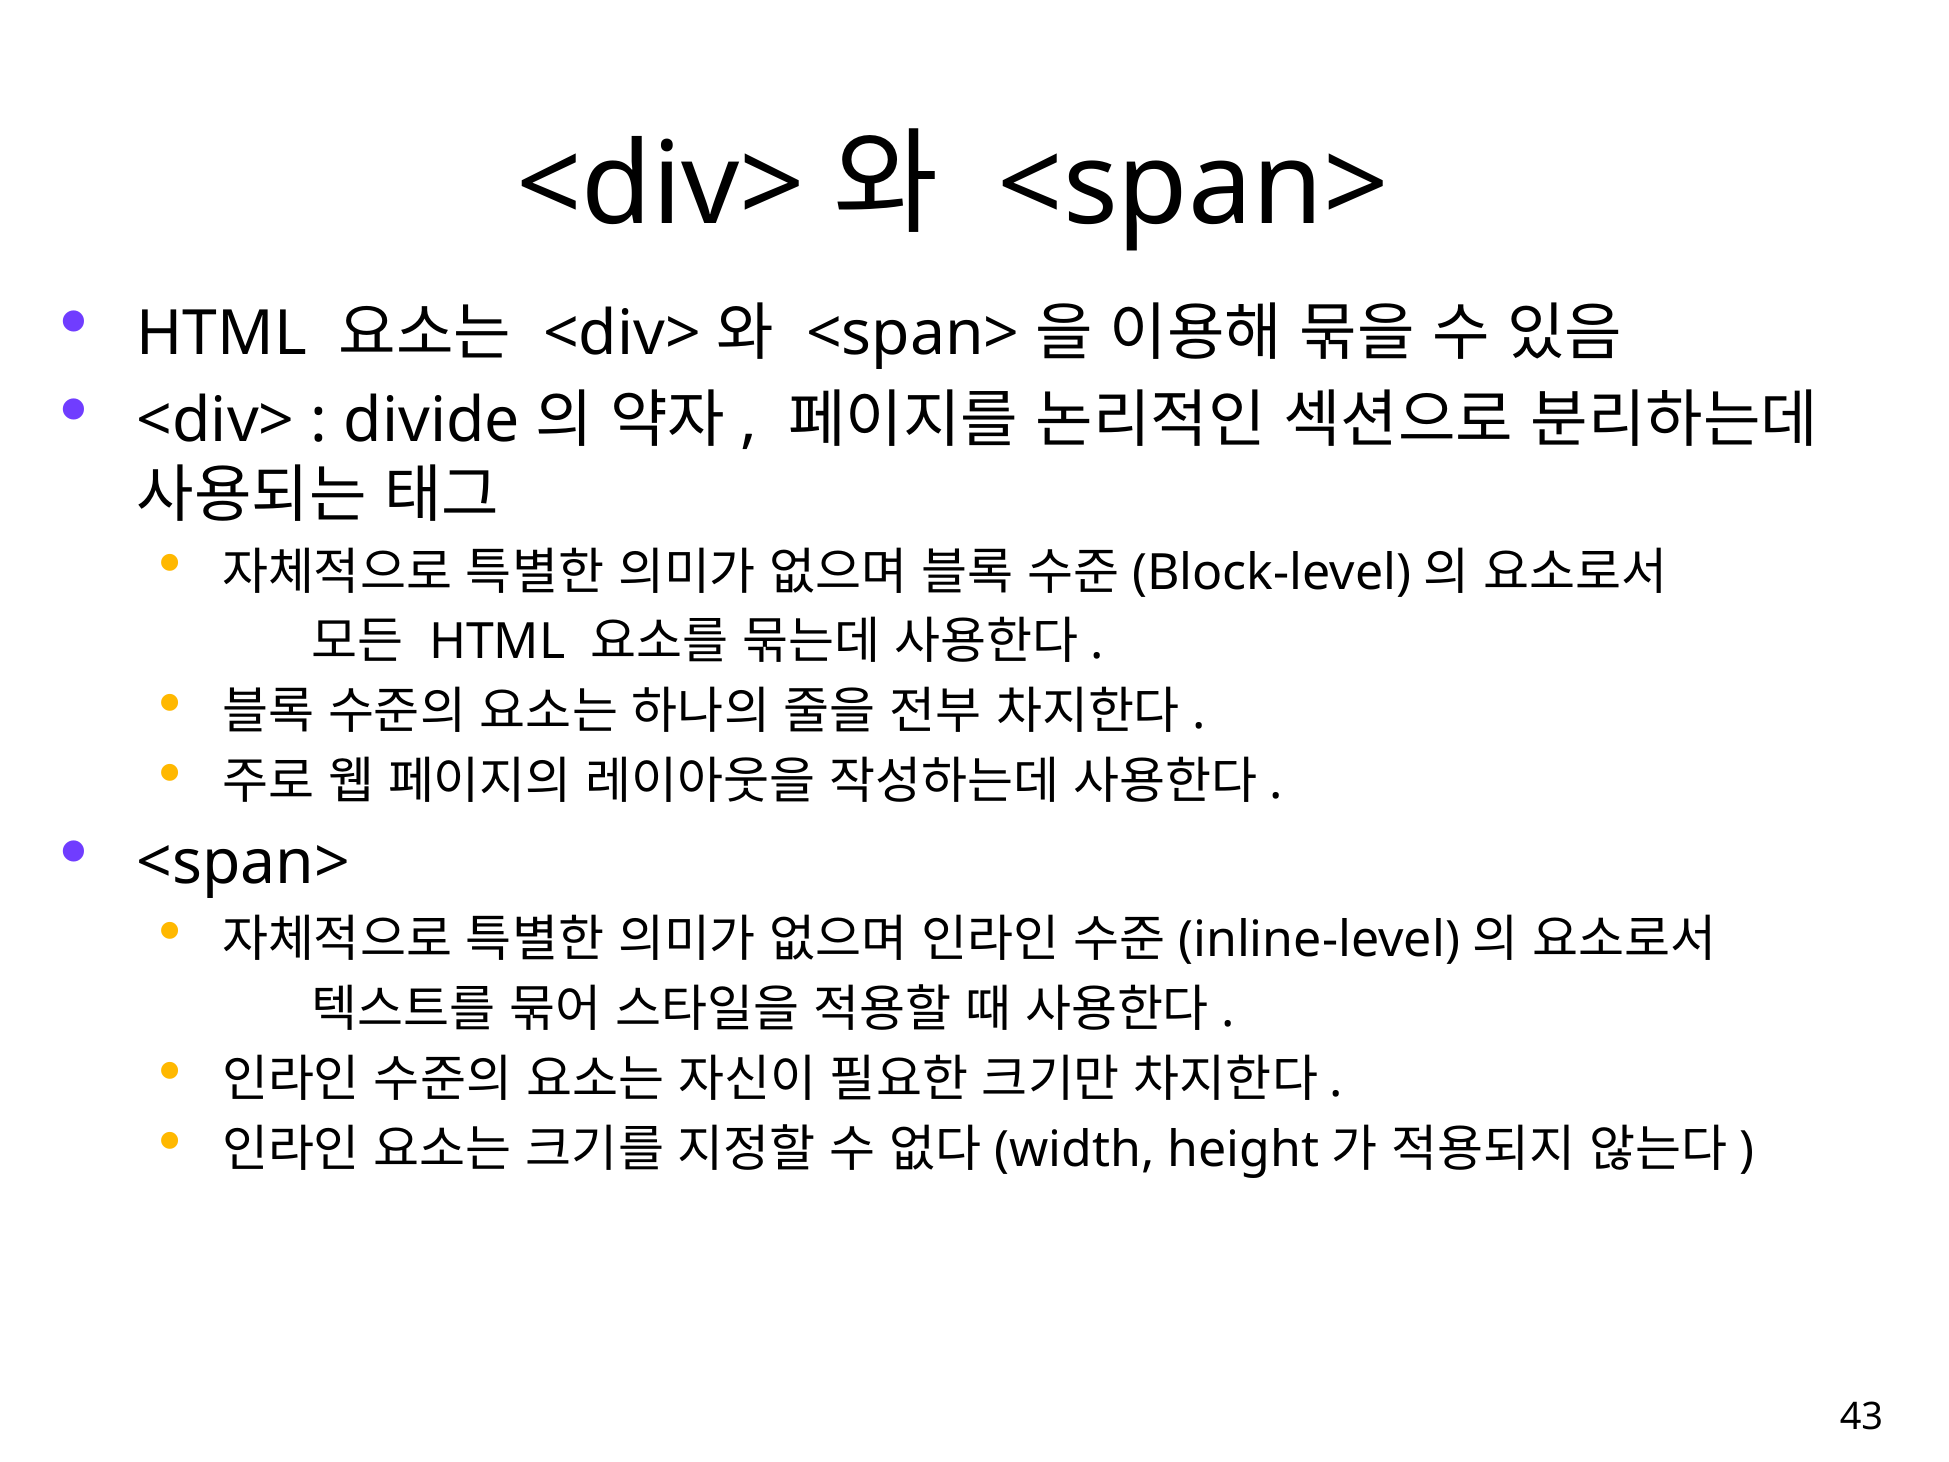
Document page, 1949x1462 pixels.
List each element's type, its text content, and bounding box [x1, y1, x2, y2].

list HTML 요소는 <div>와 <span>을 이용해 묶을 수 있음 <div> : divide의 약자, 페이지를 논리적인 섹션으로 분리하는데 사용되는 태그 자체적으로 특별한 의미가 없으며 블록 수준(Block-level)의 요소로서 모든 HTML 요소를 묶는데 사용한다. 블록 수준의 요소는 하나의 줄을 전부 차지한다. 주로 웹 페이지의 레이아웃을 작성하는데 사용한다. <span> 자체적으로 특별한 의미가 없으며 인라인 수준(inline-level)의 요소로서 텍스트를 묶어 스타일을 적용할 때 사용한다. 인라인 수준의 요소는 자신이 필요한 크기만 차지한다. 인라인 요소는 크기를 지정할 수 없다(width, height가 적용되지 않는다) [48, 284, 1897, 1343]
slide_number 43 [1496, 1372, 1899, 1462]
title <div>와 <span> [156, 92, 1749, 255]
